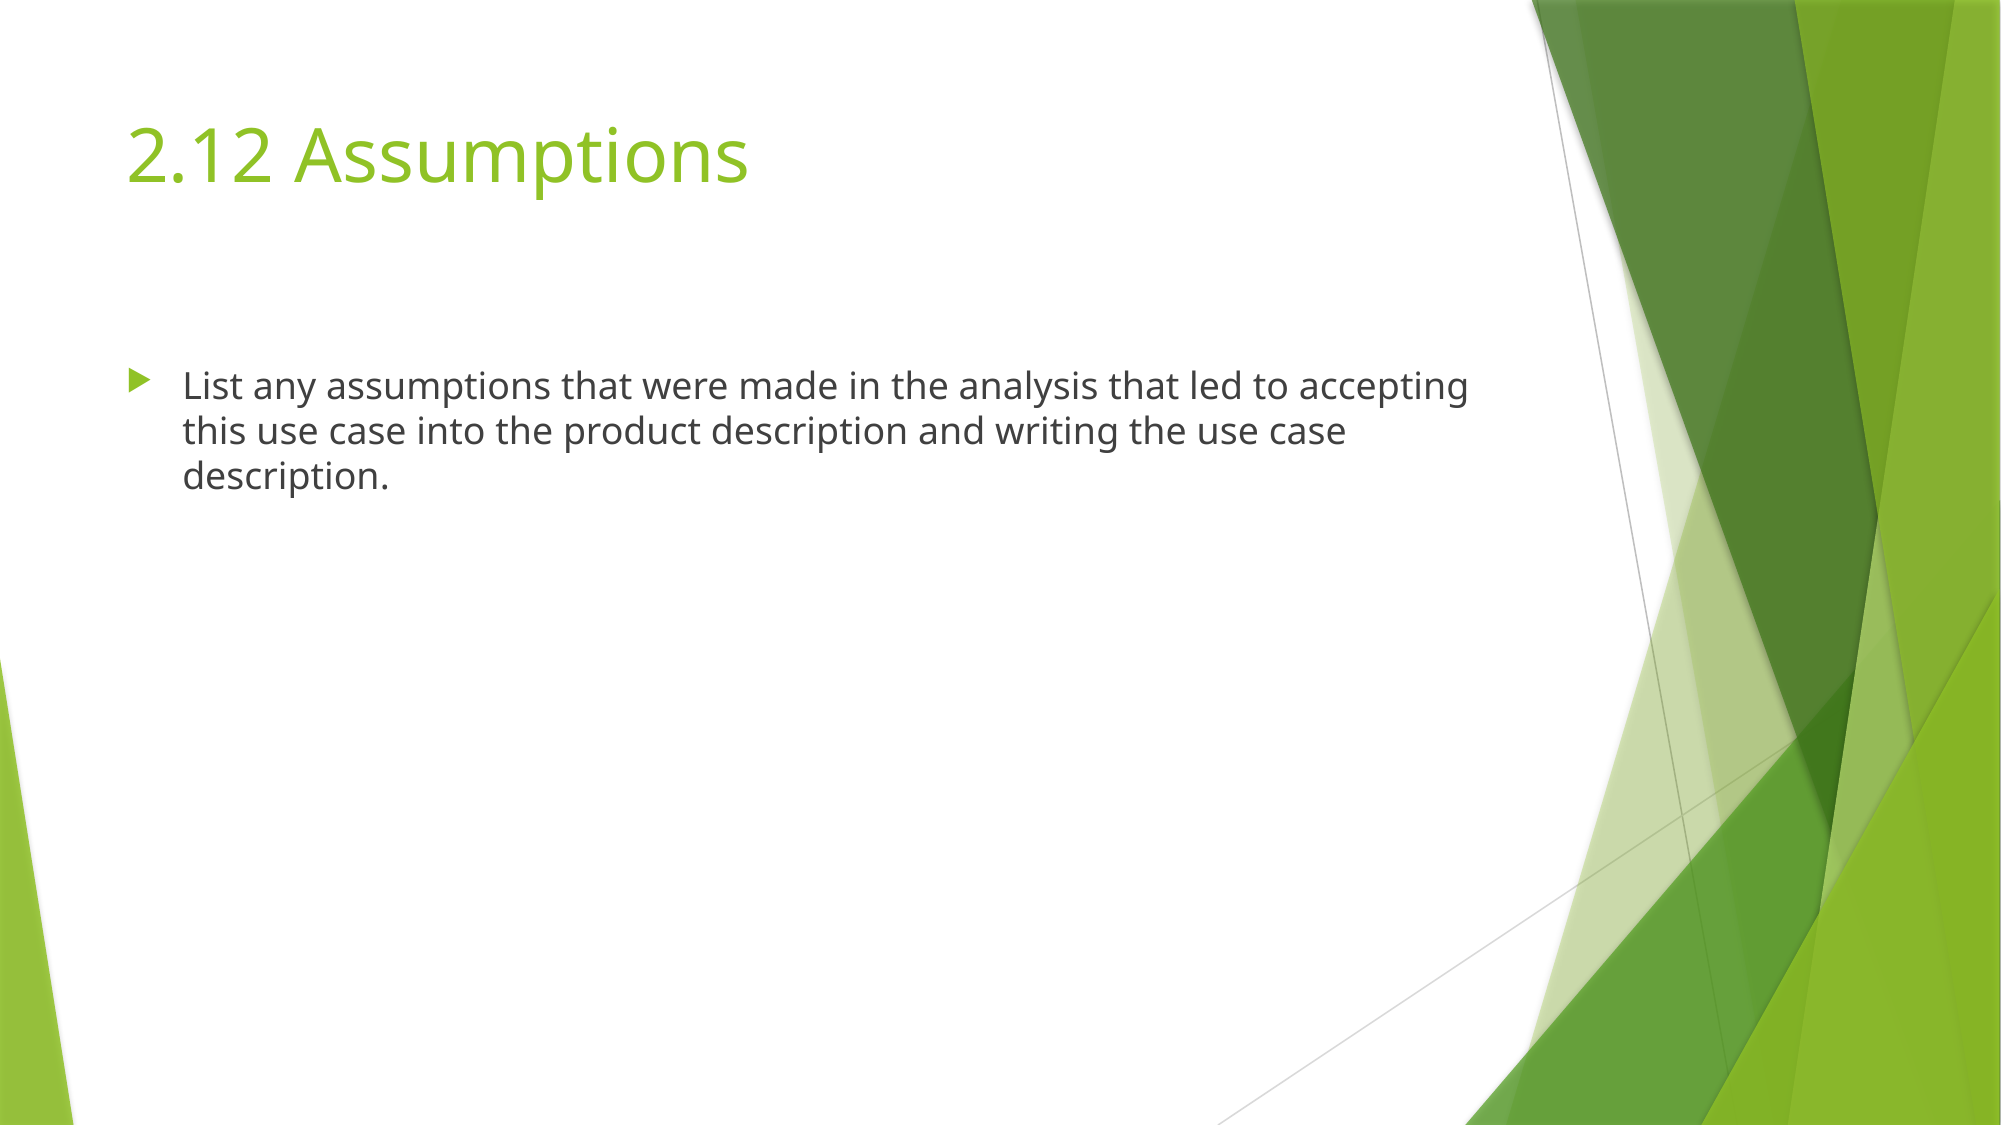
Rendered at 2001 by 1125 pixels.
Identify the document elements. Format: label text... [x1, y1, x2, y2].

list List any assumptions that were made in the analysis that led to accepting this use case into the product description and writing the use case description. [111, 354, 1522, 992]
title 2.12 Assumptions [111, 99, 1522, 317]
